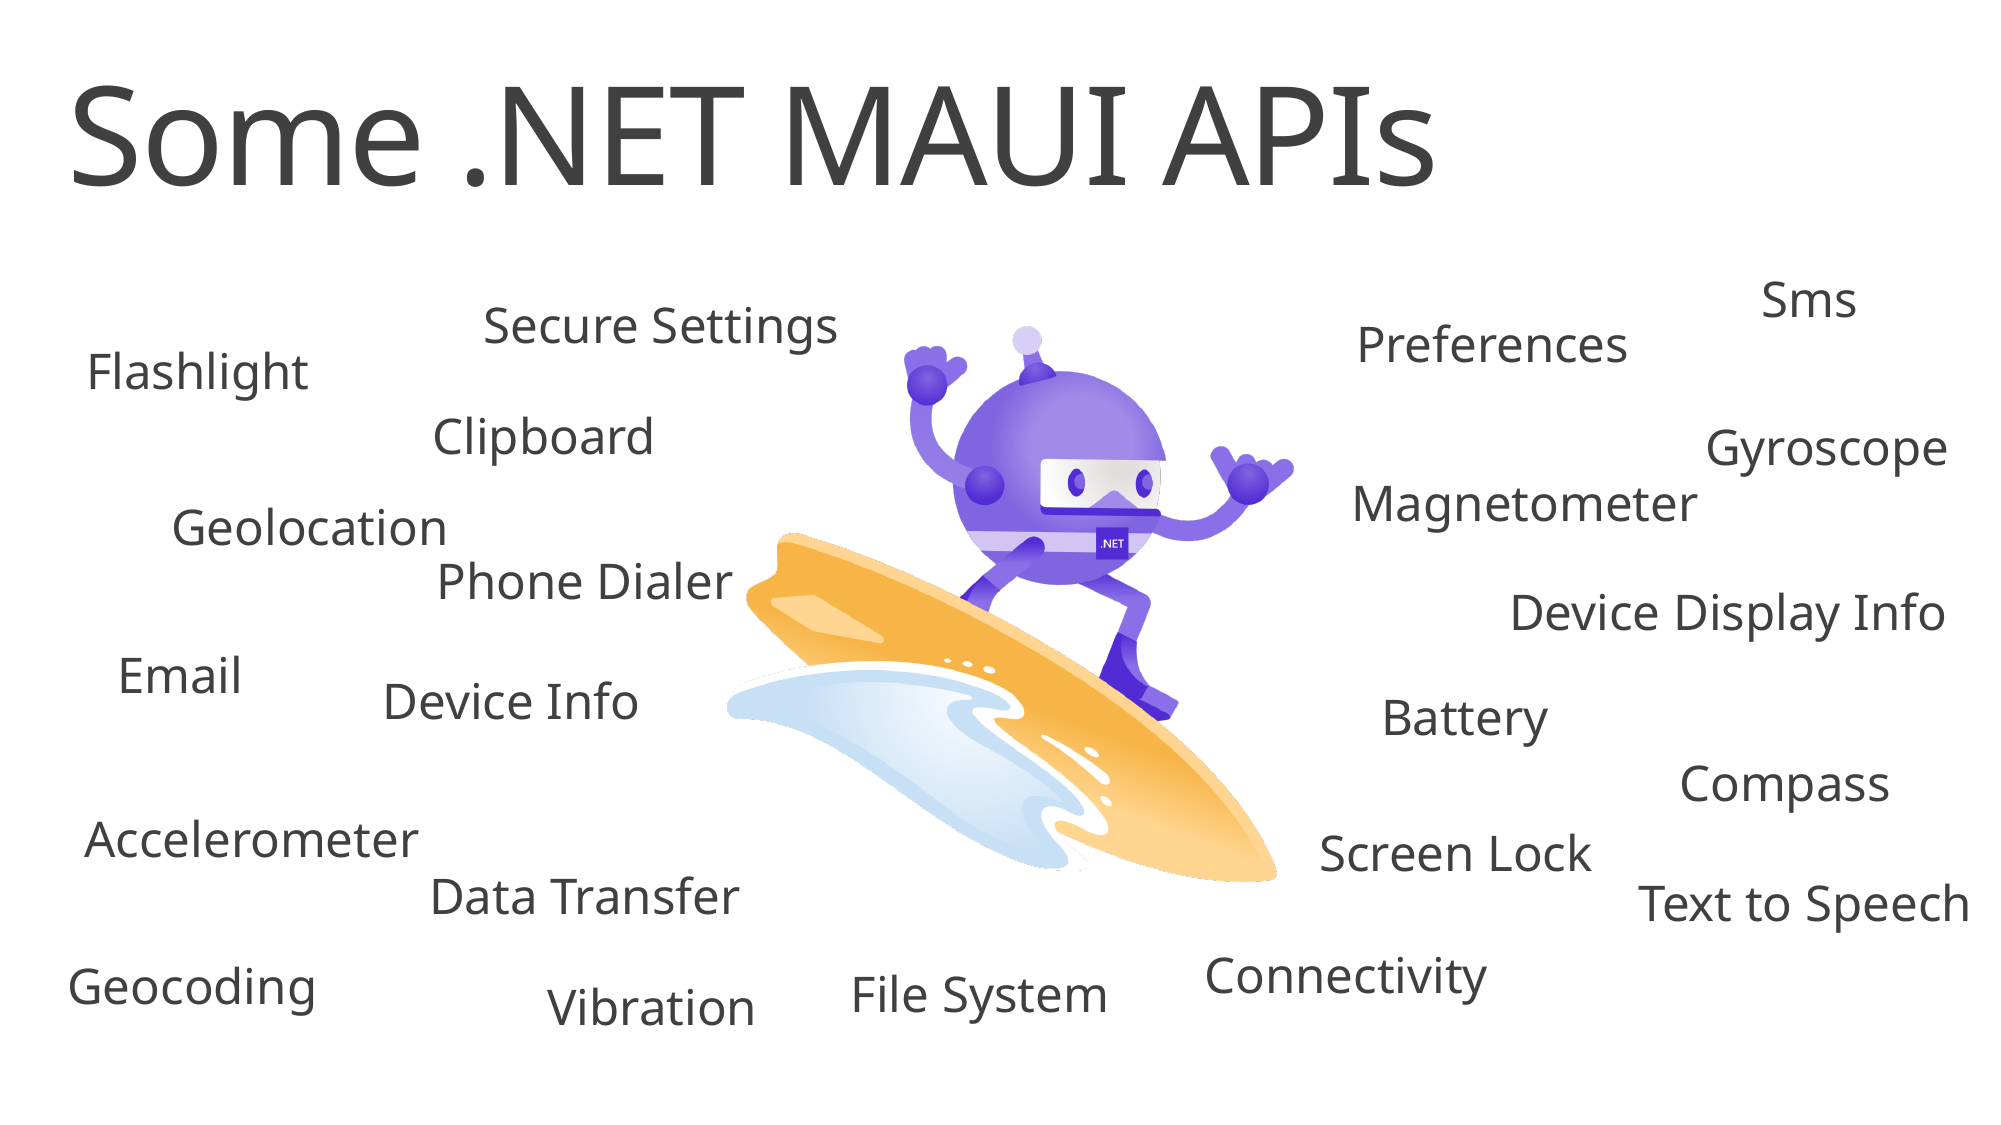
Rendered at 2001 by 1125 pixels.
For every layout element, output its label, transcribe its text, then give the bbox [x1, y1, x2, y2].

text_box Geolocation [141, 479, 478, 580]
text_box Geocoding [37, 938, 347, 1039]
text_box Accelerometer [55, 791, 449, 892]
text_box Preferences [1326, 296, 1659, 397]
text_box Vibration [518, 959, 787, 1060]
text_box Connectivity [1175, 927, 1518, 1028]
text_box Sms [1732, 251, 1888, 352]
text_box Secure Settings [454, 277, 869, 378]
picture [726, 324, 1294, 883]
title Some .NET MAUI APIs [43, 51, 1614, 232]
text_box Flashlight [56, 323, 339, 424]
text_box Device Info [353, 653, 670, 754]
text_box File System [821, 947, 1139, 1047]
text_box Clipboard [403, 388, 686, 489]
text_box Text to Speech [1608, 855, 2000, 956]
text_box Screen Lock [1289, 805, 1623, 906]
text_box Magnetometer [1322, 455, 1728, 556]
text_box Device Display Info [1479, 564, 1977, 665]
text_box Battery [1351, 669, 1579, 770]
text_box Gyroscope [1675, 399, 1980, 500]
text_box Phone Dialer [406, 533, 726, 634]
text_box Data Transfer [399, 849, 770, 949]
text_box Email [88, 627, 273, 728]
text_box Compass [1650, 735, 1921, 836]
